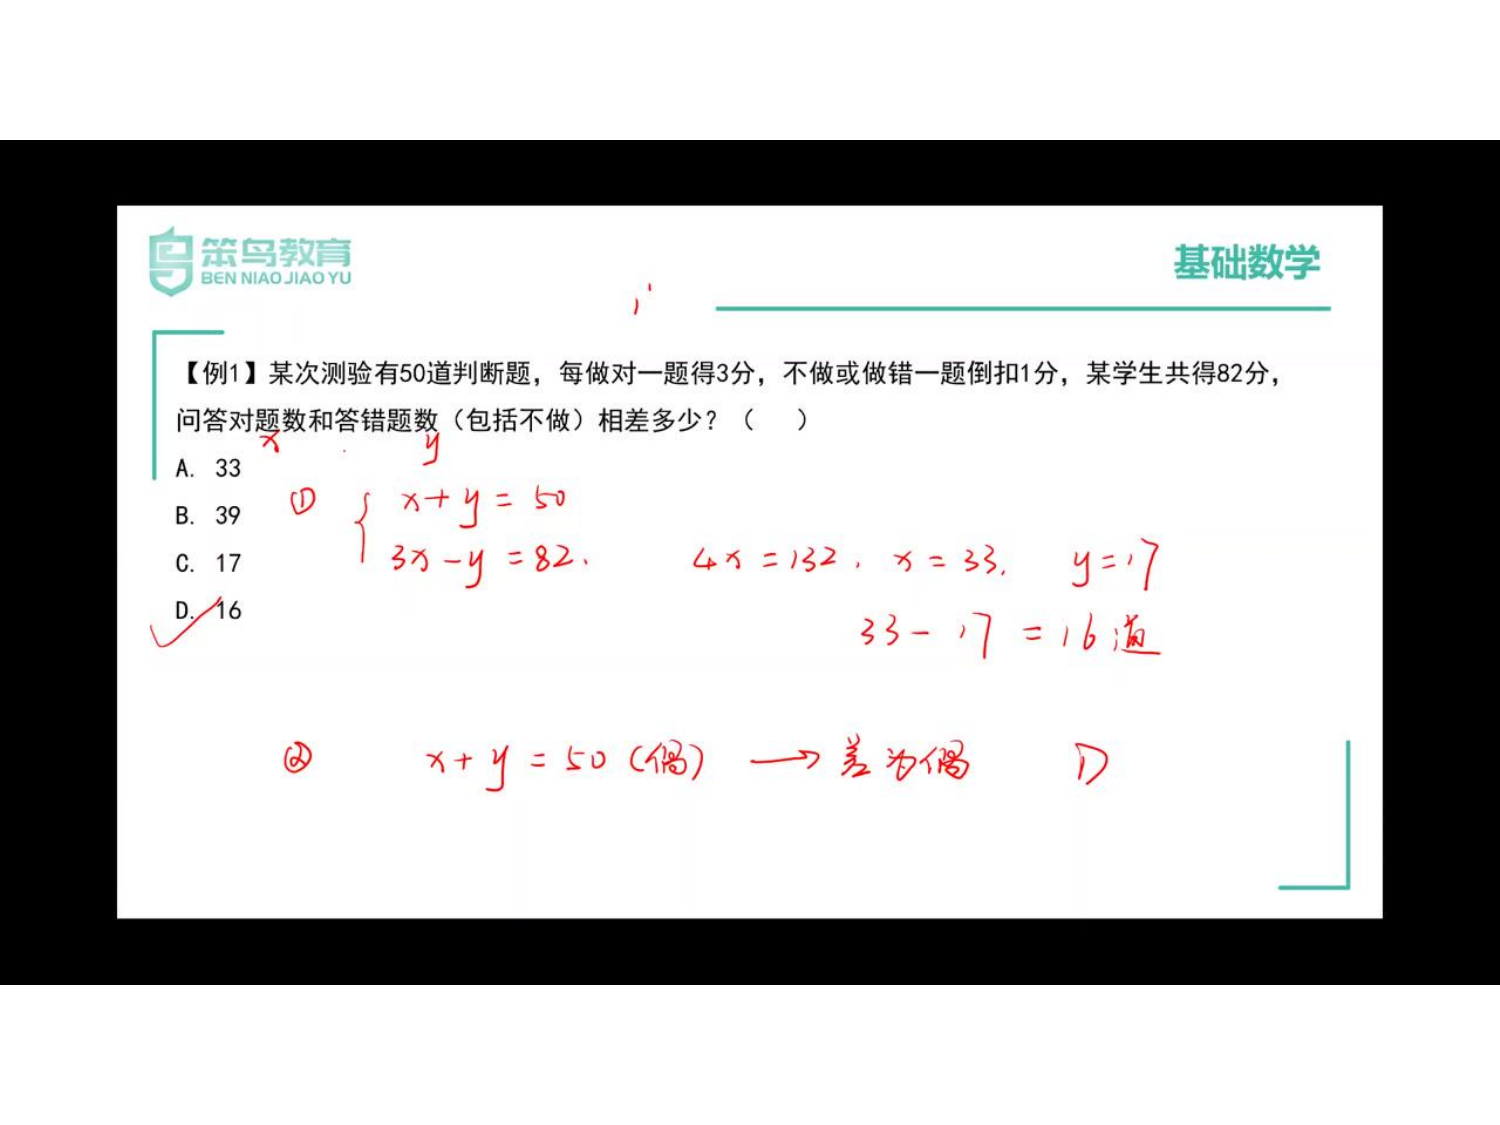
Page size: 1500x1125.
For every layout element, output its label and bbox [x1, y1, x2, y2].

picture [0, 140, 1500, 985]
